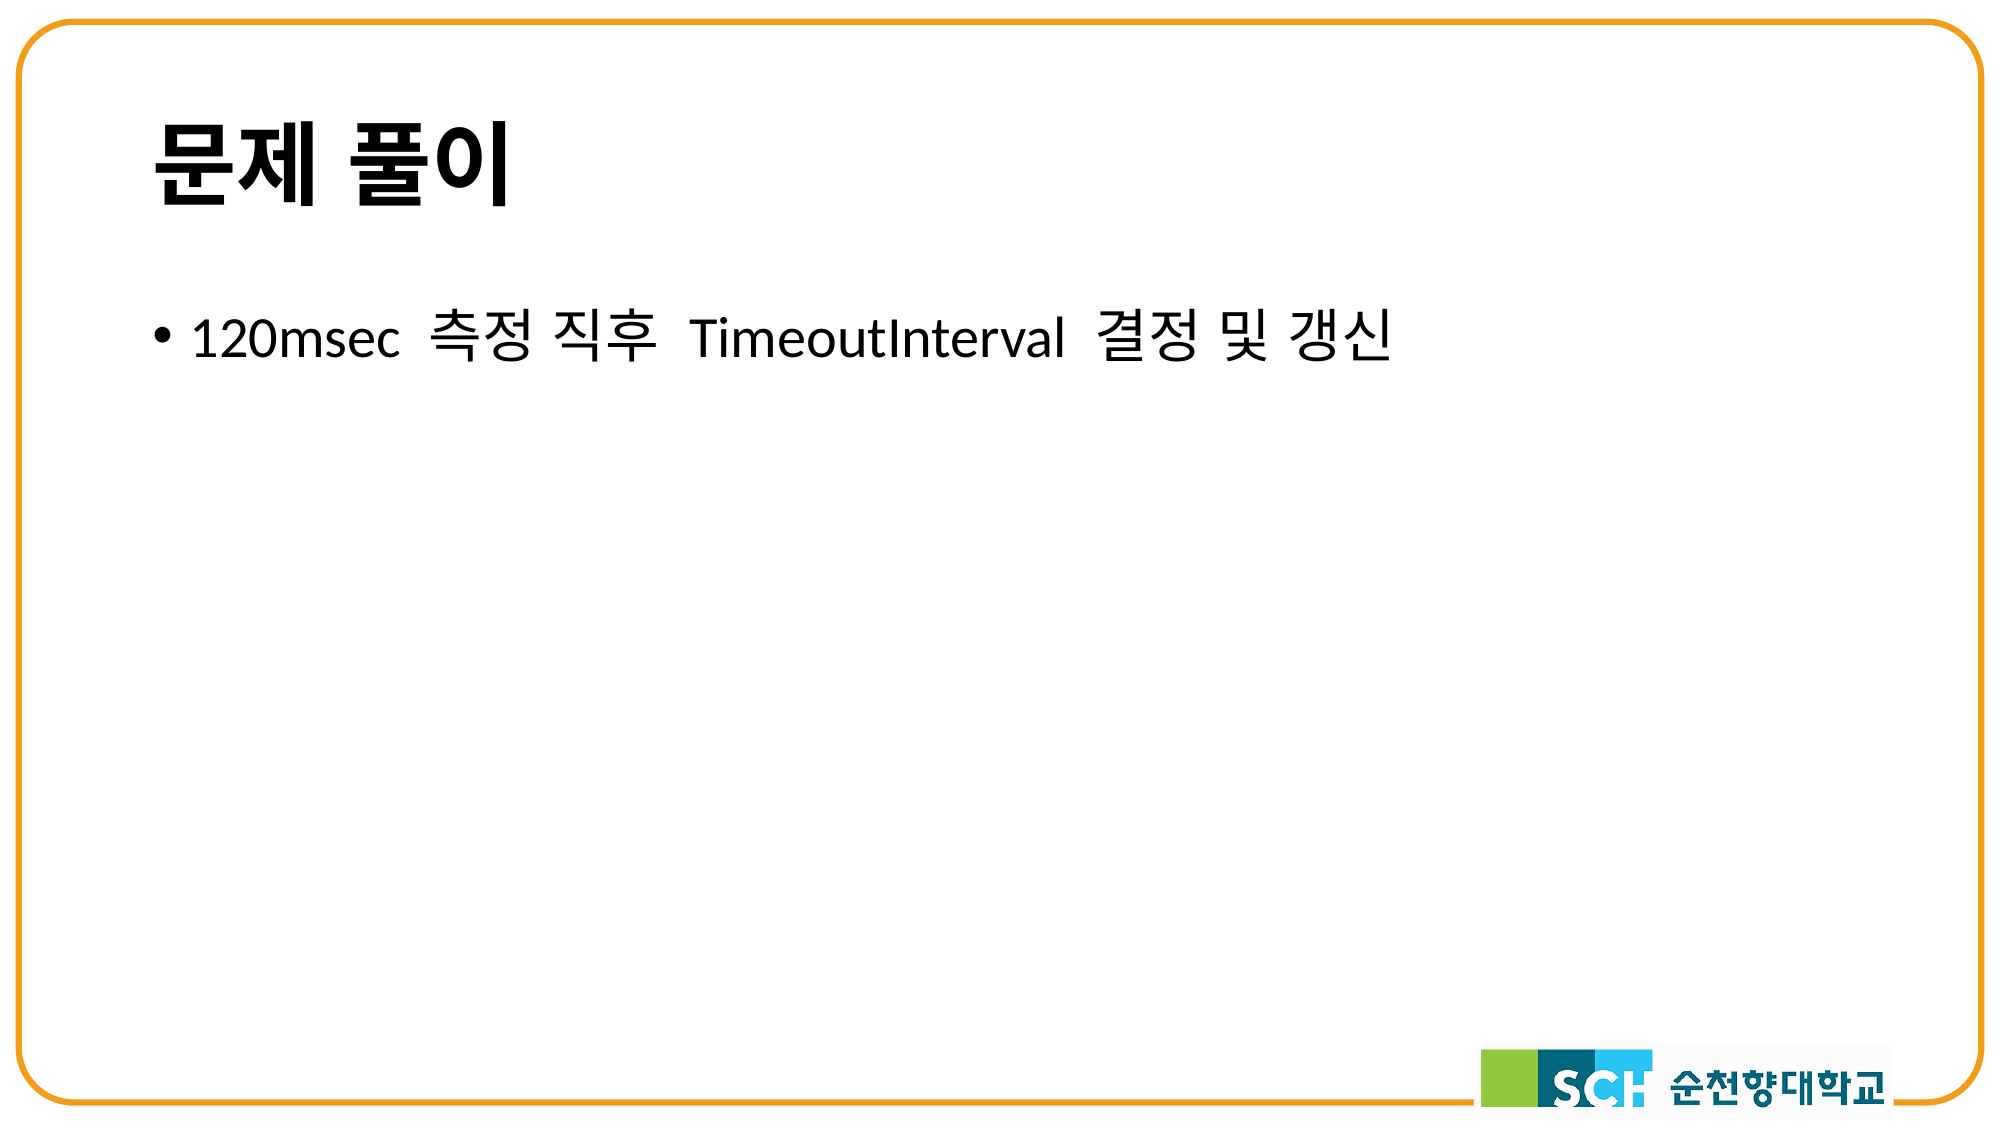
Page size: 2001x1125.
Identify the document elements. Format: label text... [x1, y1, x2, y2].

title 문제 풀이 [137, 59, 1863, 278]
picture [1473, 1042, 1894, 1119]
